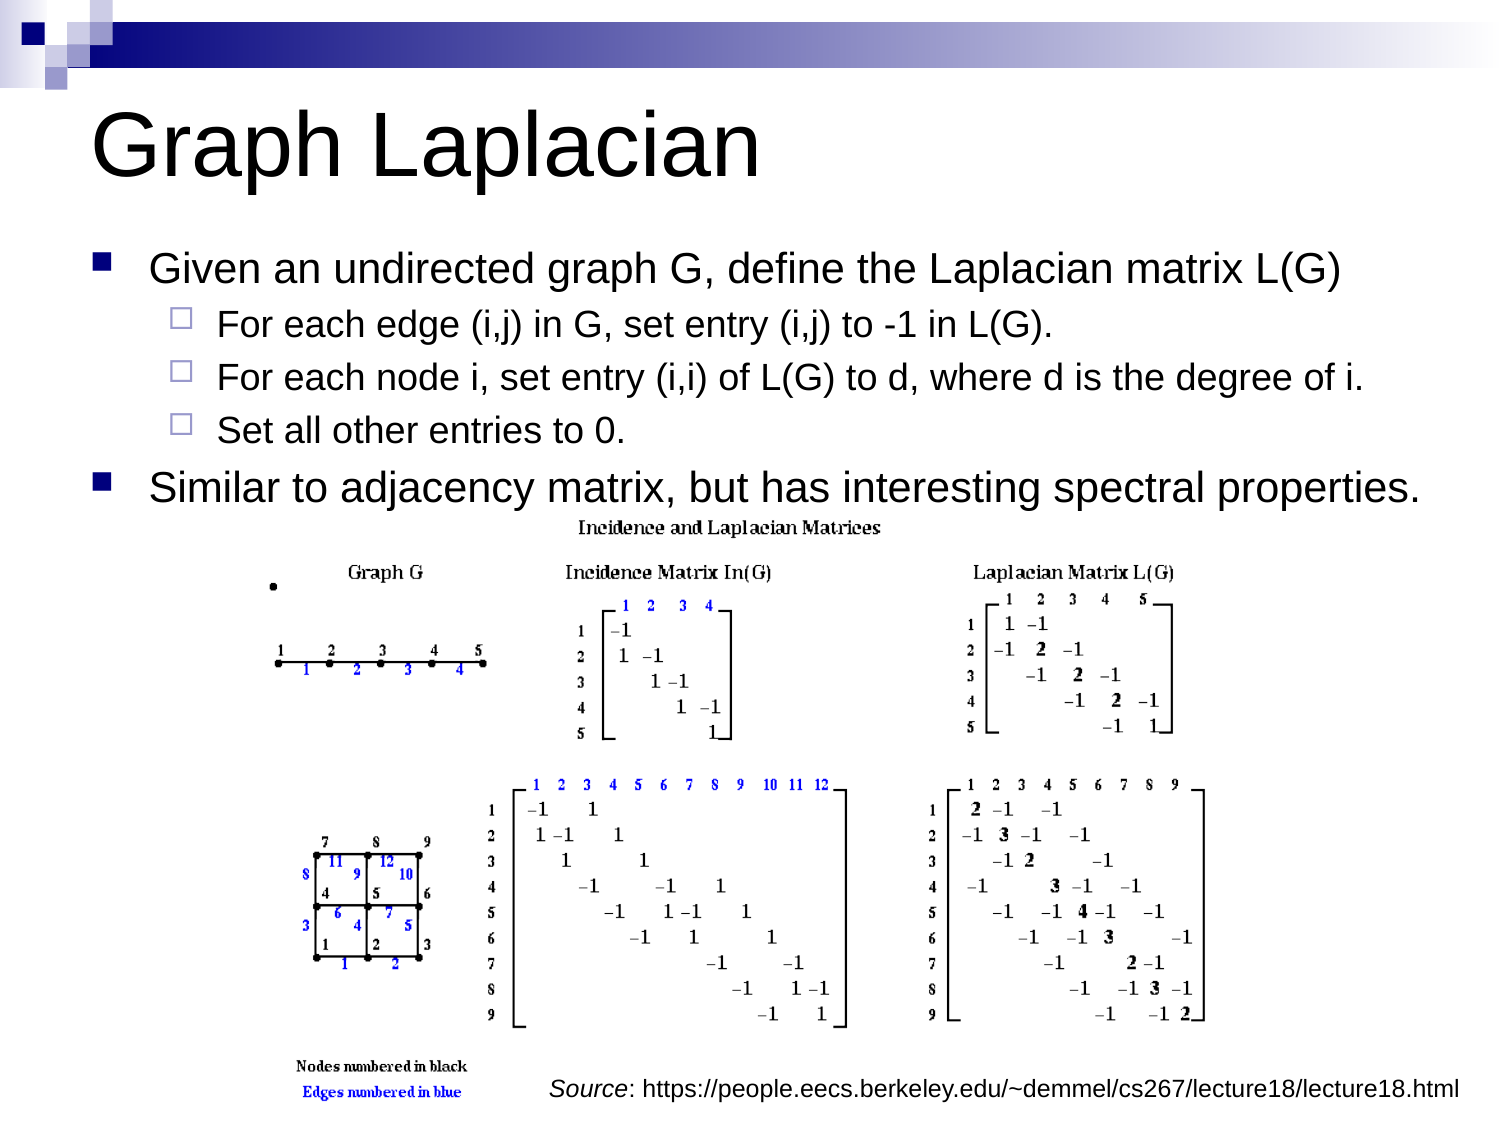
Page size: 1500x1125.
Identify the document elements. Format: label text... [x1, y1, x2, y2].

title Graph Laplacian [75, 75, 1425, 205]
text_box Source: https://people.eecs.berkeley.edu/~demmel/cs267/lecture18/lecture18.html [1236, 1065, 1500, 1110]
picture [253, 510, 1232, 1119]
list Given an undirected graph G, define the Laplacian matrix L(G) For each edge (i,j) in G, set entry (i,j) to -1 in L(G). For each node i, set entry (i,i) of L(G) to d, where d is the degree of i. Set all other entries to 0. Similar to adjacency matrix, but has interesting spectral properties. [75, 232, 1446, 539]
